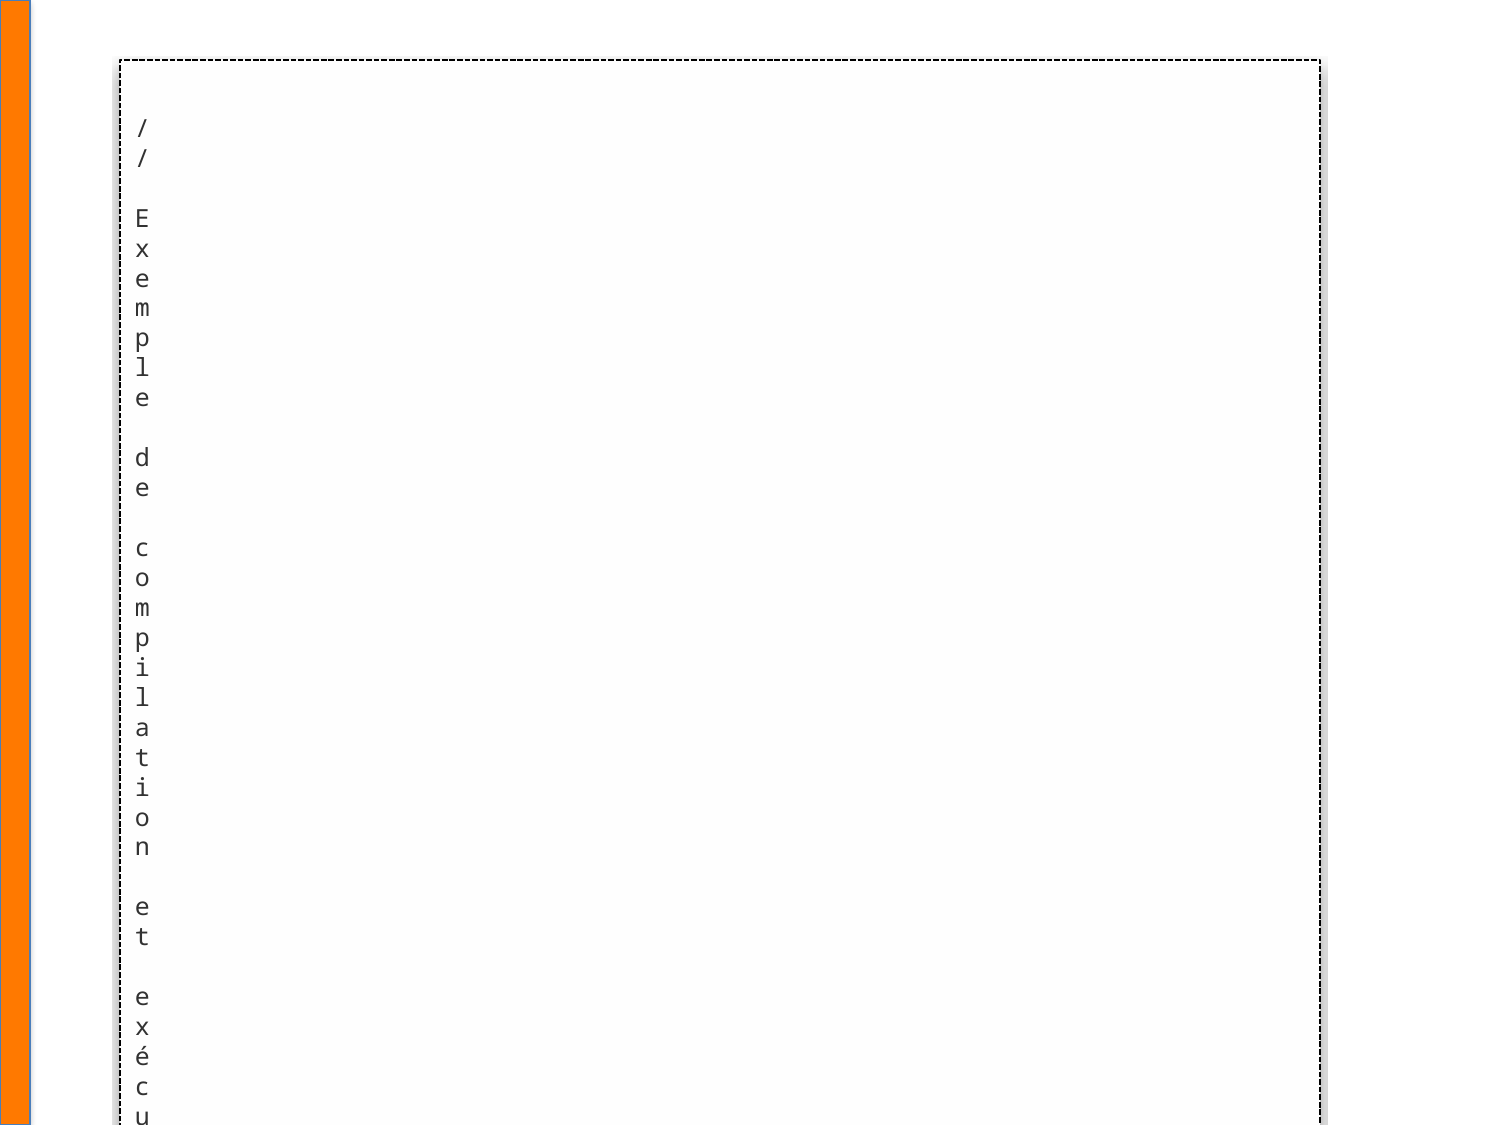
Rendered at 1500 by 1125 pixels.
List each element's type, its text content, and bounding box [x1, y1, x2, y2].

text_box [0, 0, 31, 1125]
text_box / / E x e m p l e d e c o m p i l a t i o n e t e x é c u t i o n / / C o m p i l a t i o n : j a v a c M o n P r e m i e r P r o g r a m m e . j a v a / / E x é c u t i o n : j a v a M o n P r e m i e r P r o g r a m m e [119, 59, 1320, 1125]
